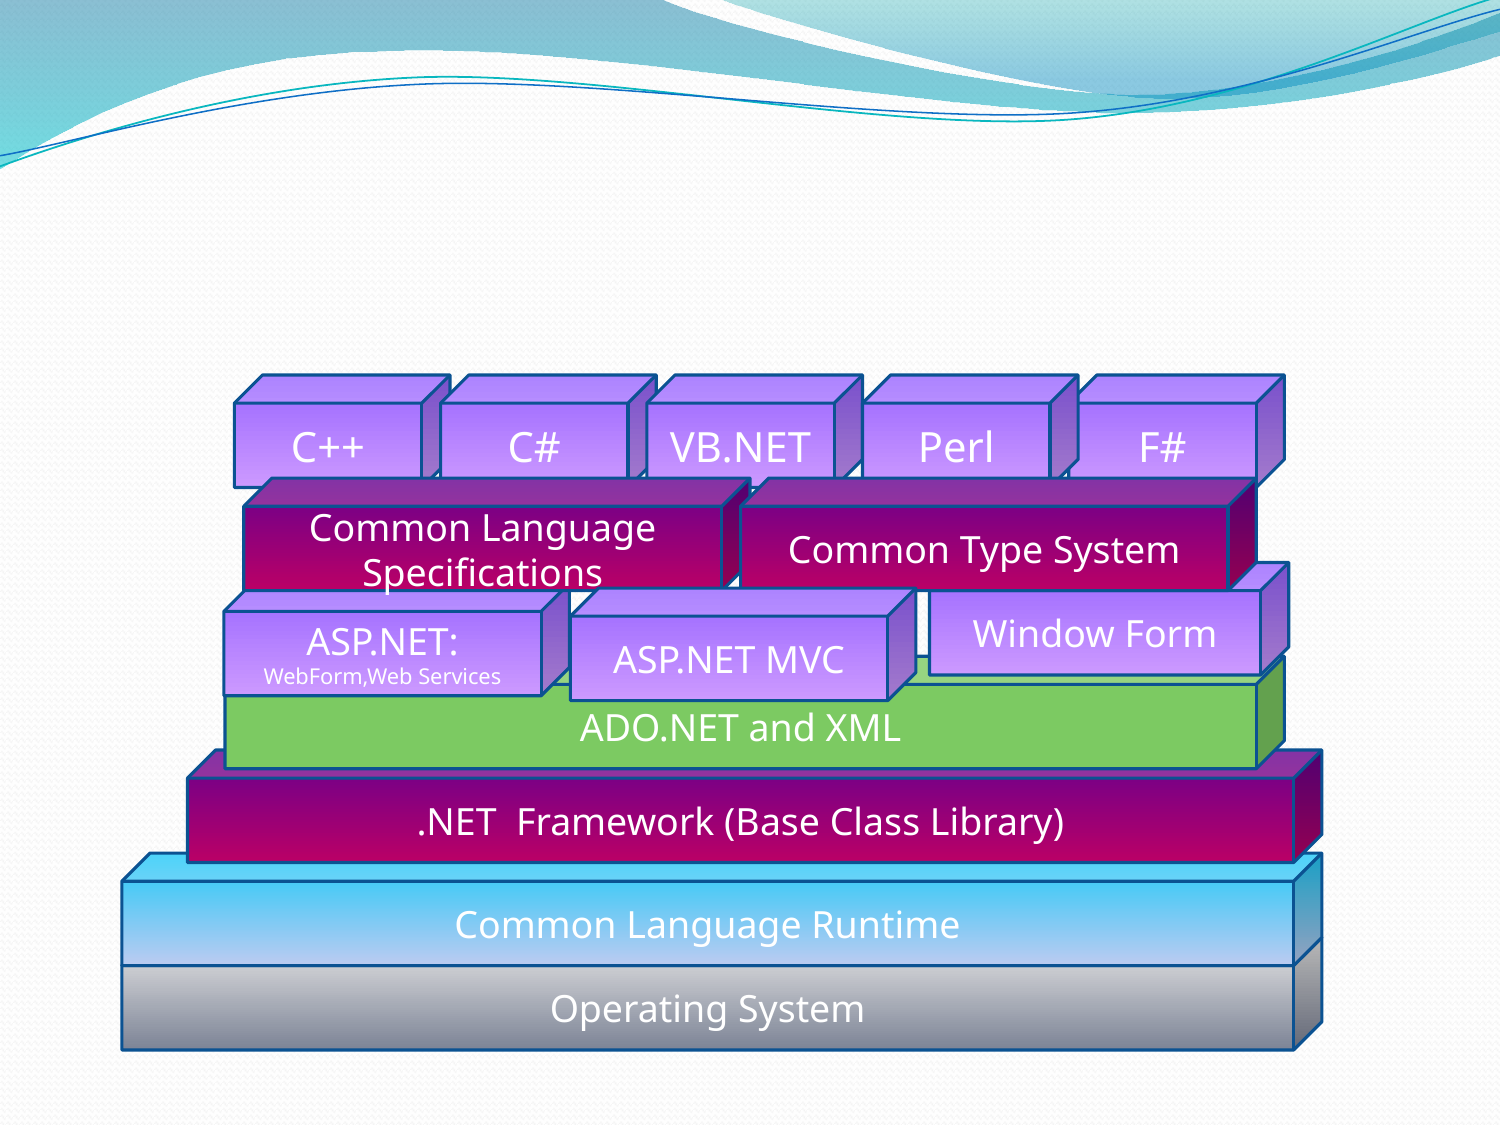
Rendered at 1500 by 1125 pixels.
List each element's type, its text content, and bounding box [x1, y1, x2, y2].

text_box Common Language Runtime [120, 851, 1324, 968]
text_box .NET Framework (Base Class Library) [185, 748, 1324, 865]
text_box ASP.NET MVC [568, 586, 918, 703]
text_box ASP.NET: WebForm,Web Services [222, 591, 571, 698]
text_box Operating System [120, 939, 1324, 1052]
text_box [234, 374, 1285, 488]
text_box Common Type System [739, 499, 1258, 593]
text_box Common Language Specifications [242, 499, 732, 593]
text_box ADO.NET and XML [223, 654, 1286, 771]
text_box Window Form [927, 560, 1291, 677]
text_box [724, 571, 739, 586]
